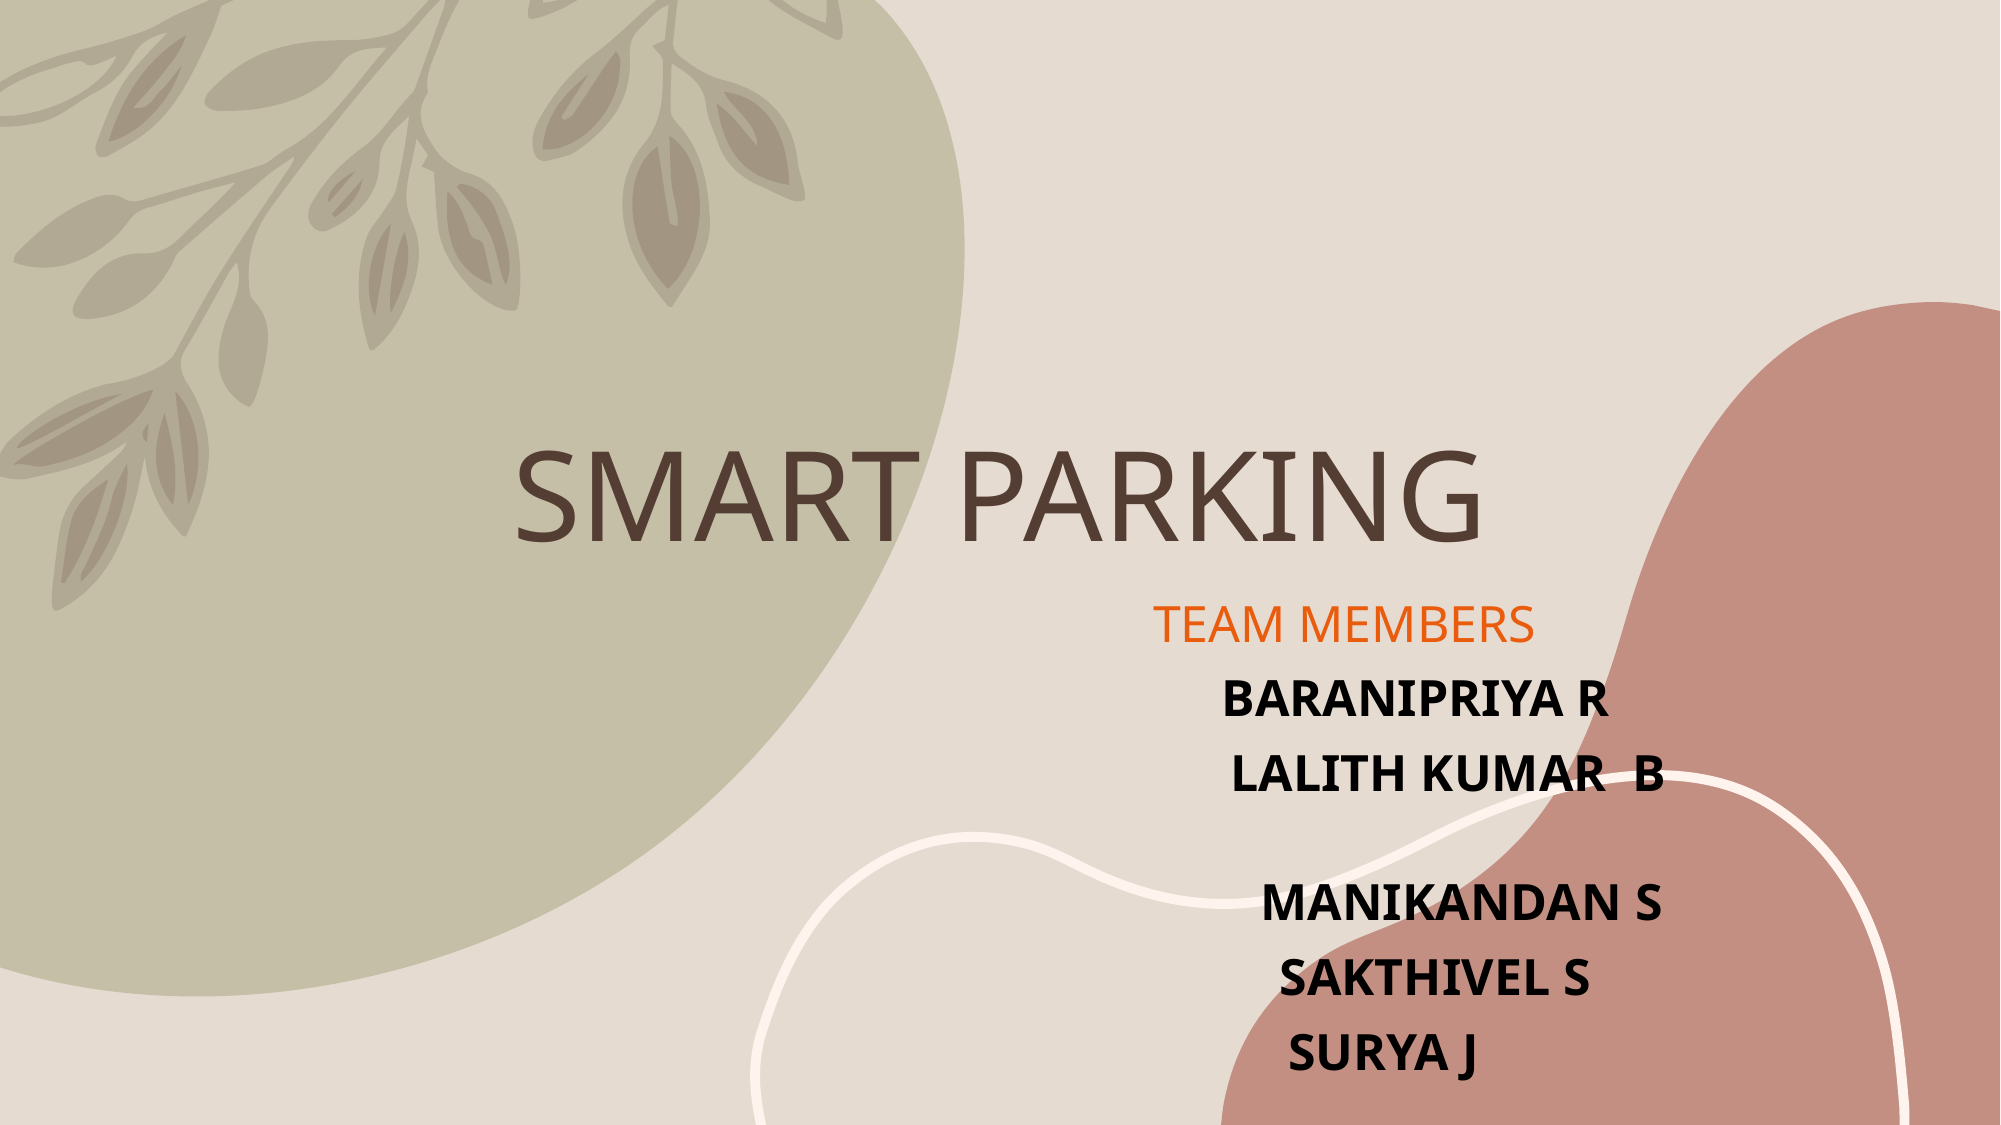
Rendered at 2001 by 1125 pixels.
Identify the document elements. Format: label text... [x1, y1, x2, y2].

title SMART PARKING [249, 19, 1751, 577]
subtitle TEAM MEMBERS BARANIPRIYA R LALITH KUMAR B MANIKANDAN S SAKTHIVEL S SURYA J [249, 580, 1751, 719]
